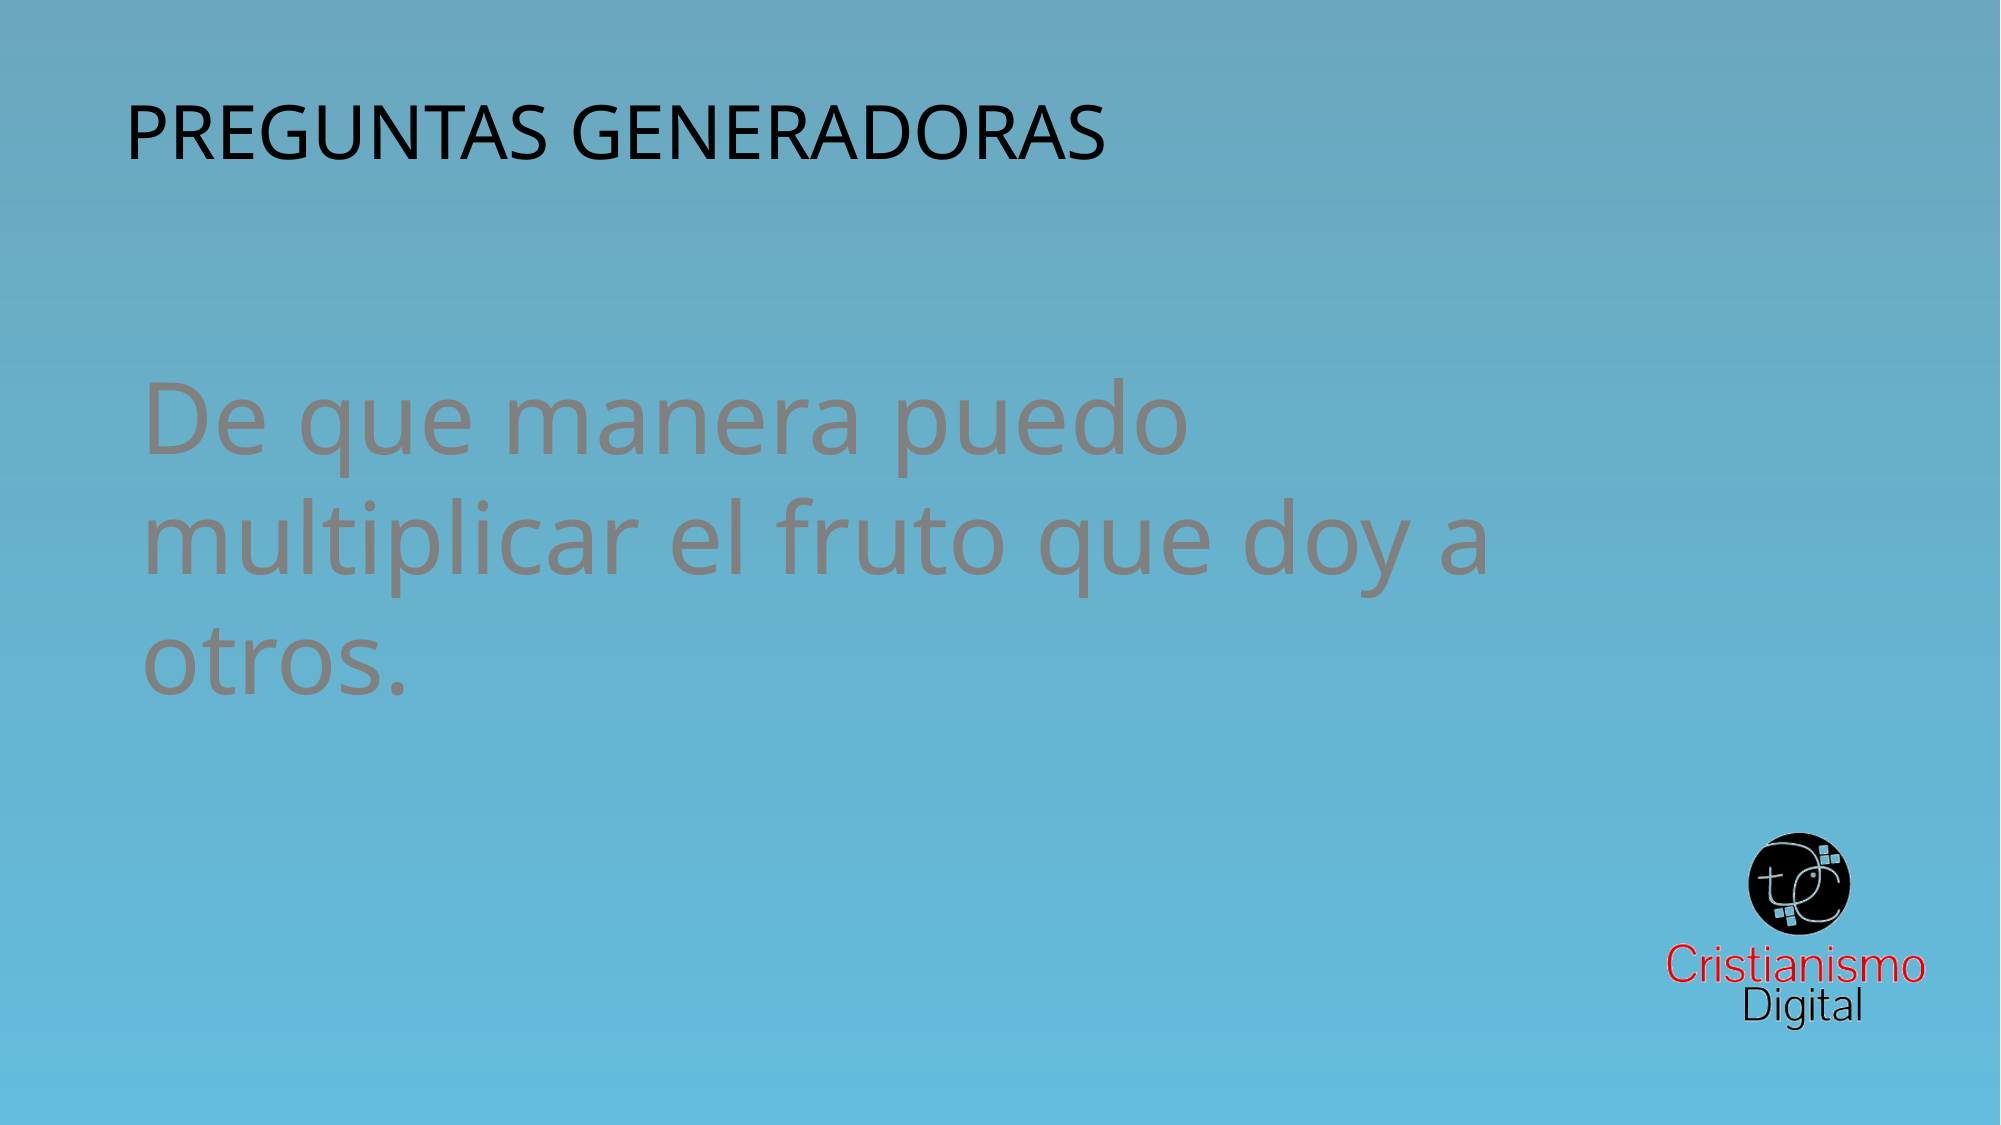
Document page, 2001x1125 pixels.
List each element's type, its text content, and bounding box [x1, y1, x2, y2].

text_box [0, 0, 2000, 1125]
text_box De que manera puedo multiplicar el fruto que doy a otros. [126, 347, 1660, 722]
text_box PREGUNTAS GENERADORAS [109, 77, 1144, 182]
picture [1657, 804, 1931, 1075]
